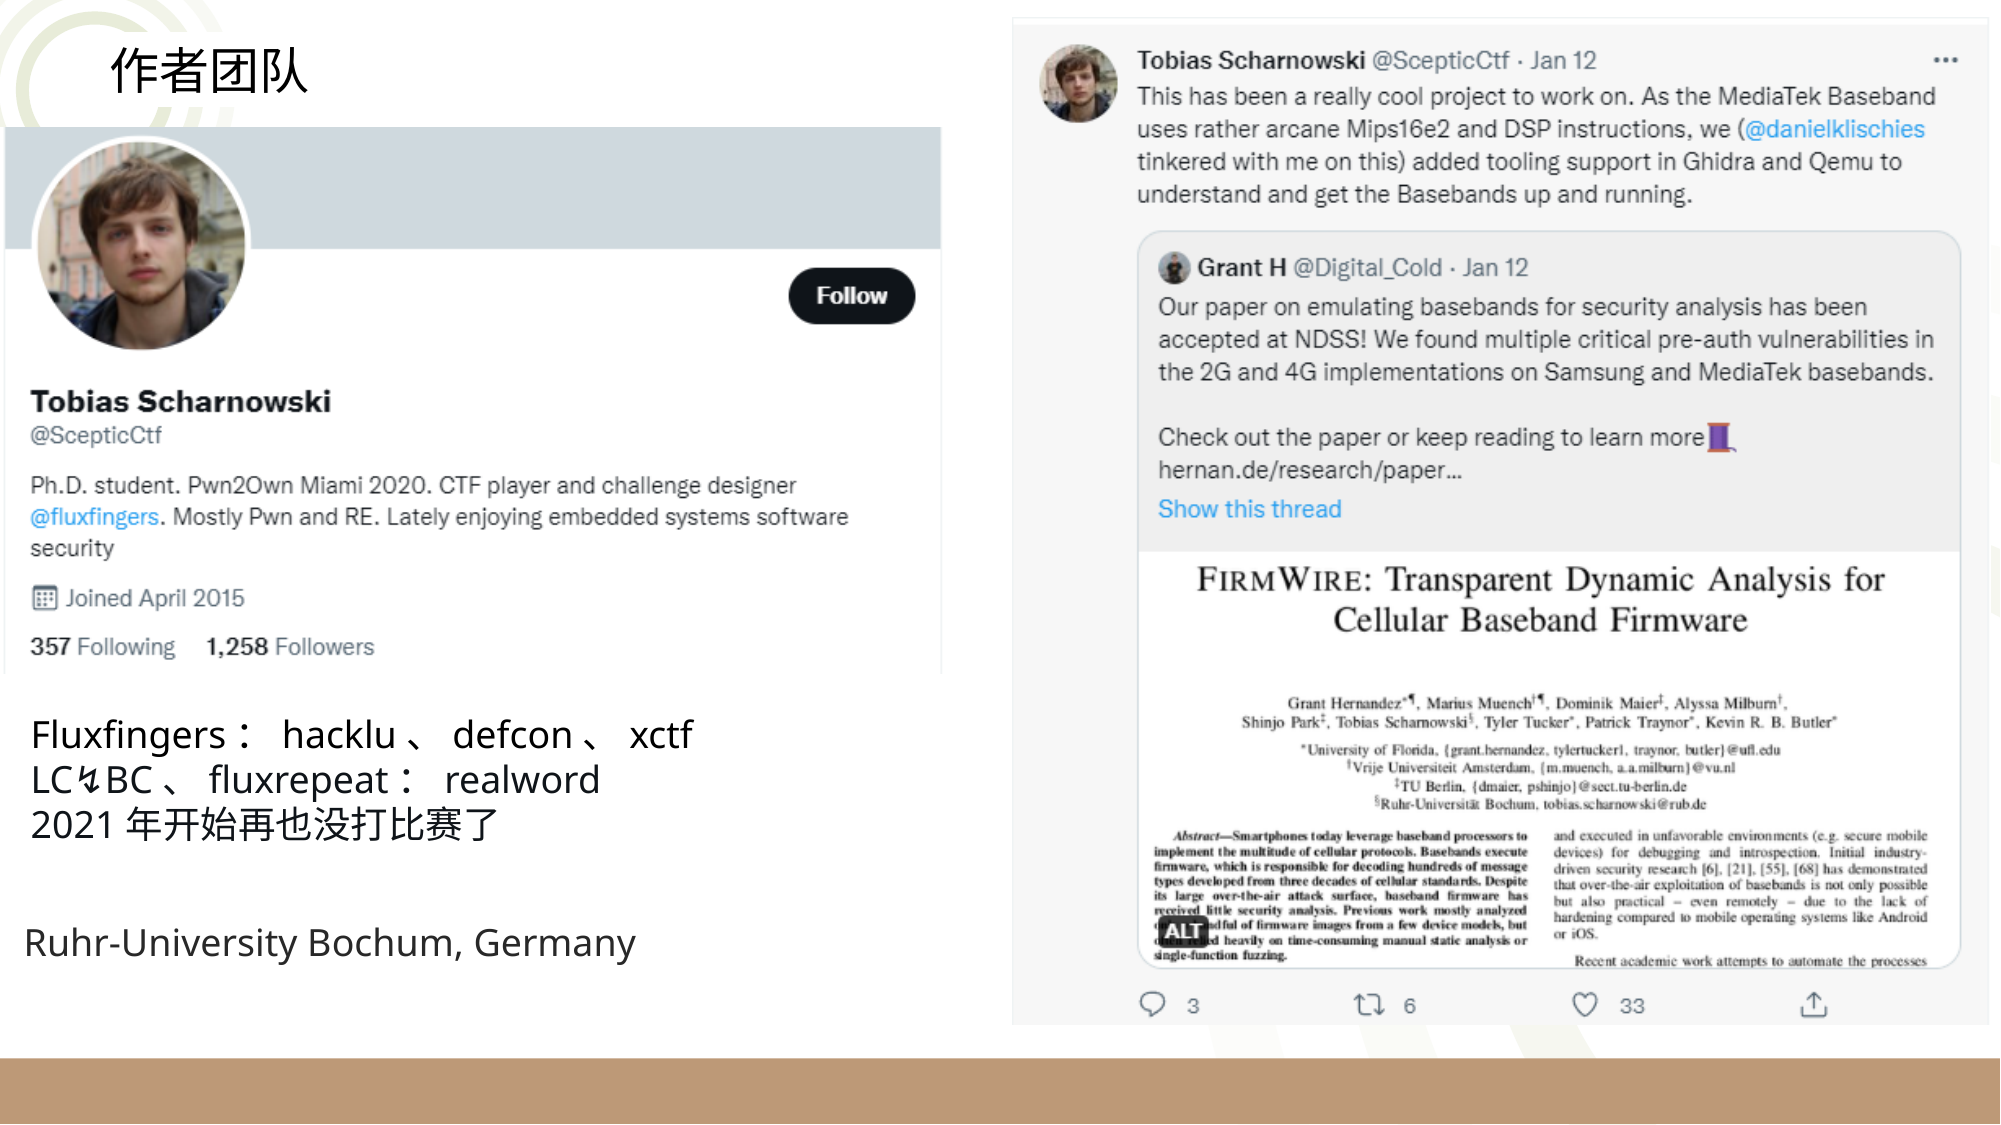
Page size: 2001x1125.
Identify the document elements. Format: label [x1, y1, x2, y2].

picture [0, 127, 947, 674]
text_box [0, 0, 2000, 1125]
picture [1012, 17, 1991, 1025]
